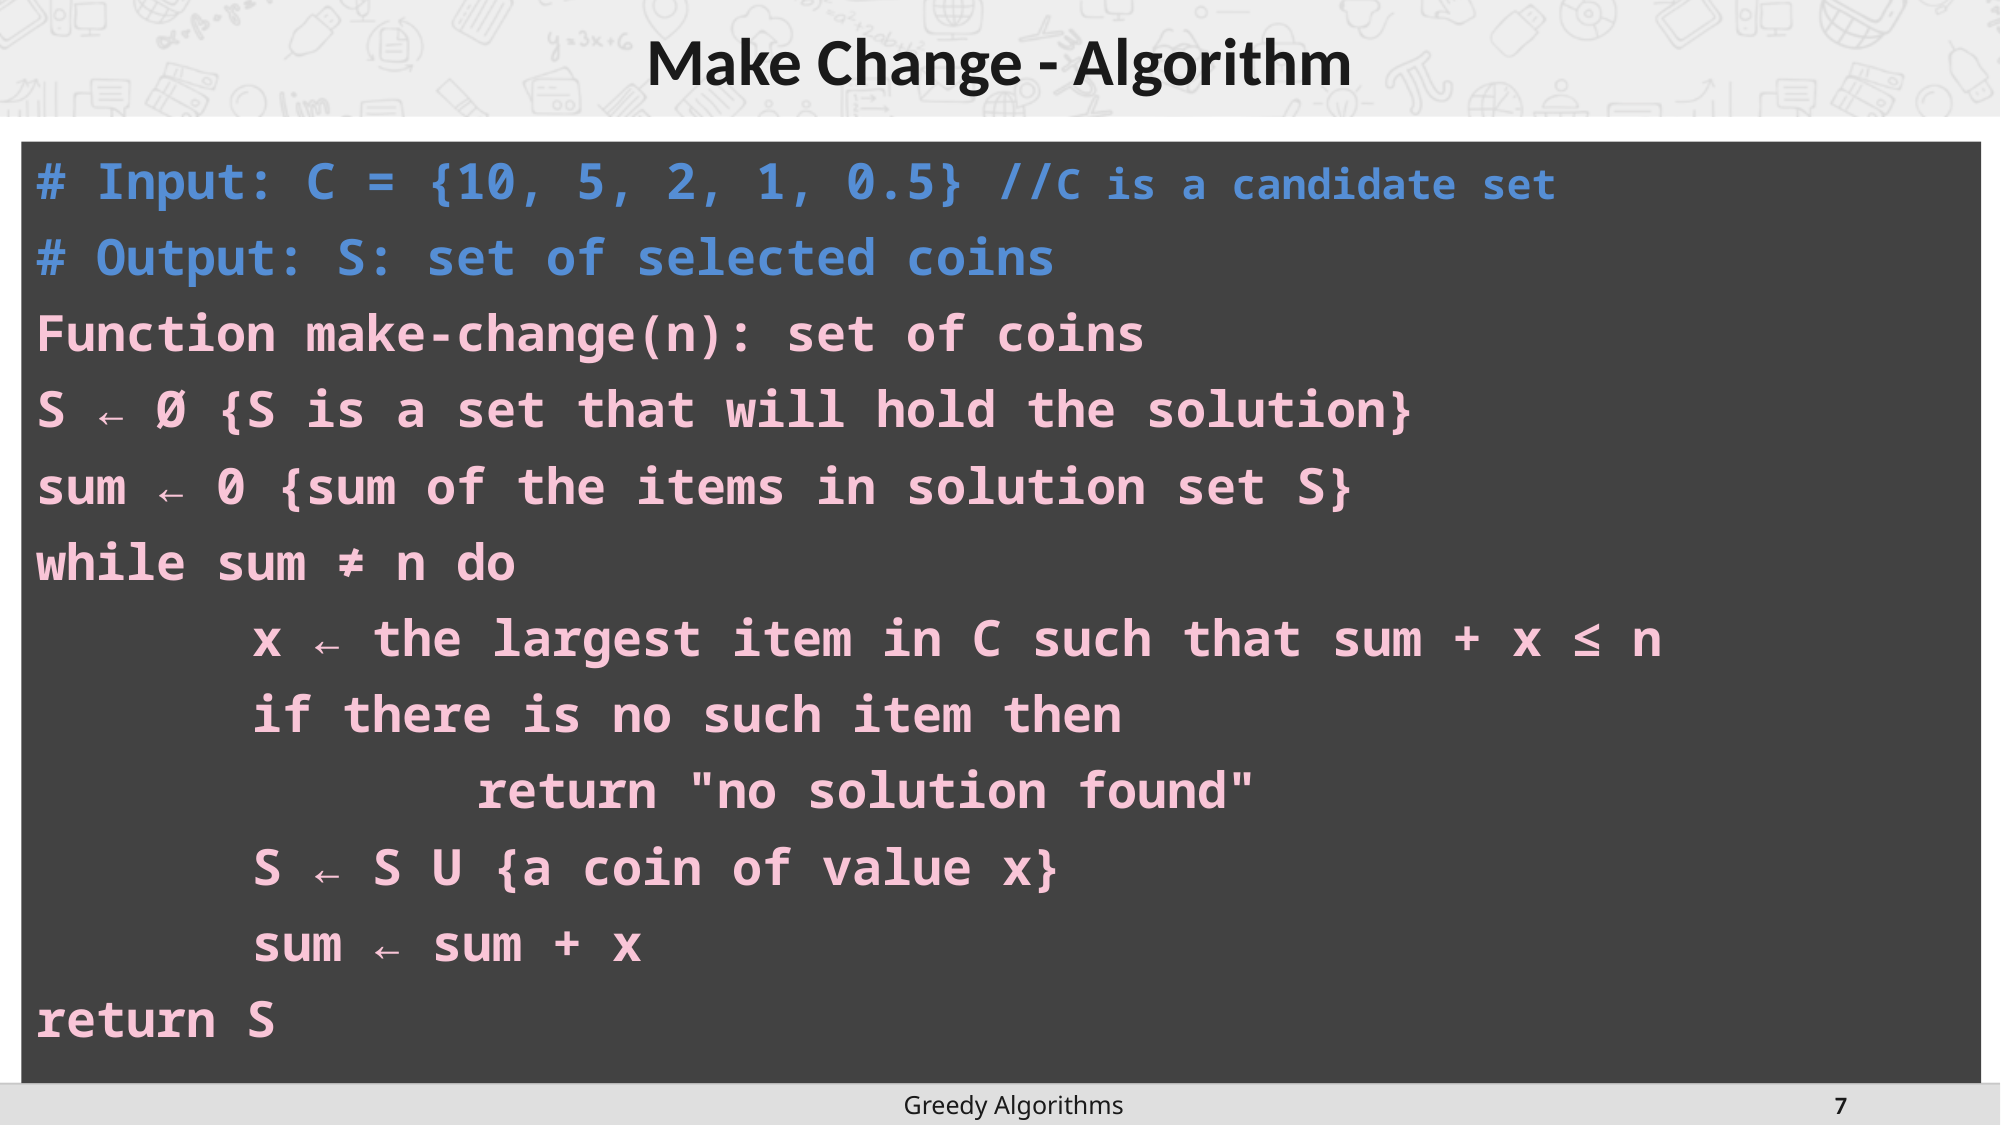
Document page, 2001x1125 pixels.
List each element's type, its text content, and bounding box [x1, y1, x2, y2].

list # Input: C = {10, 5, 2, 1, 0.5} //C is a candidate set # Output: S: set of selected coins Function make-change(n): set of coins S ← Ø {S is a set that will hold the solution} sum ← 0 {sum of the items in solution set S} while sum ≠ n do x ← the largest item in C such that sum + x ≤ n if there is no such item then return "no solution found" S ← S U {a coin of value x} sum ← sum + x return S [21, 141, 1982, 1084]
title Make Change - Algorithm [0, 0, 2000, 117]
